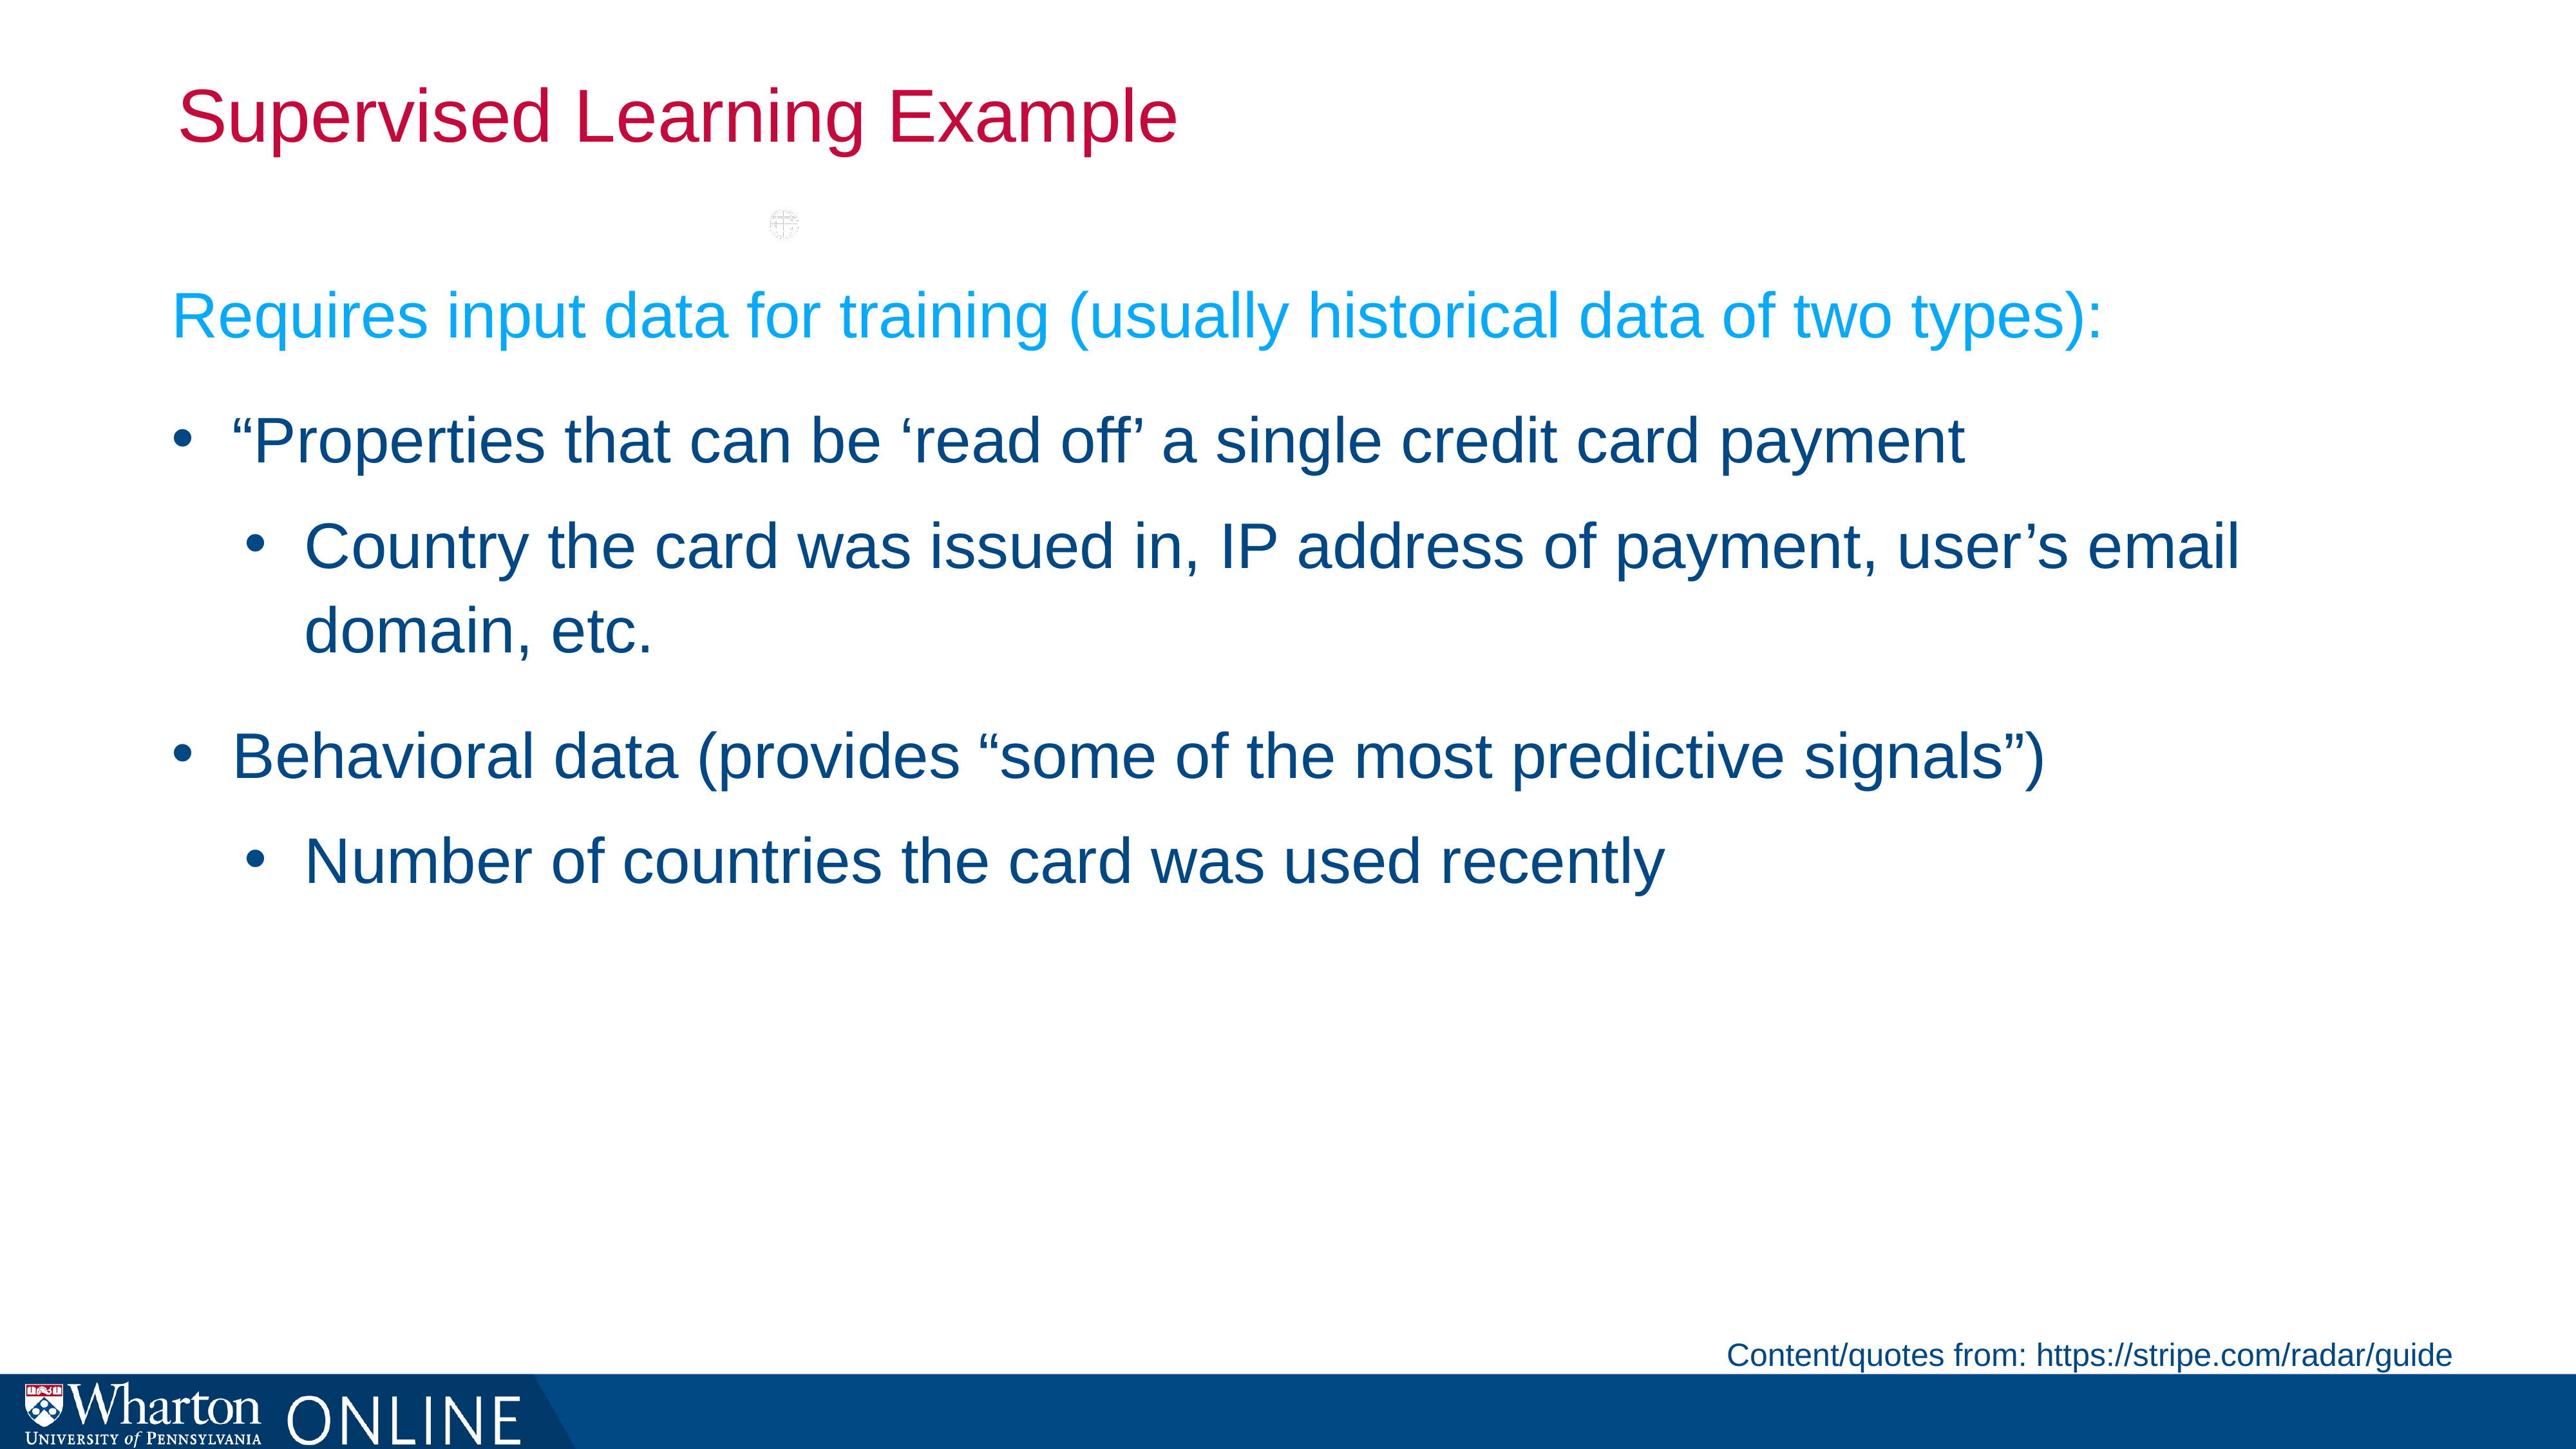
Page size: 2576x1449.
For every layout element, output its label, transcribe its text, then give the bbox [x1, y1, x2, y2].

text_box Content/quotes from: https://stripe.com/radar/guide [1702, 1330, 2576, 1396]
picture [769, 209, 799, 239]
picture [25, 1381, 520, 1448]
title Supervised Learning Example [176, 77, 2400, 179]
text_box Requires input data for training (usually historical data of two types): “Properties that can be ‘read off’ a single credit card payment Country the card was issued in, IP address of payment, user’s email domain, etc. Behavioral data (provides “some of the most predictive signals”) Number of countries the card was used recently [171, 265, 2394, 1157]
